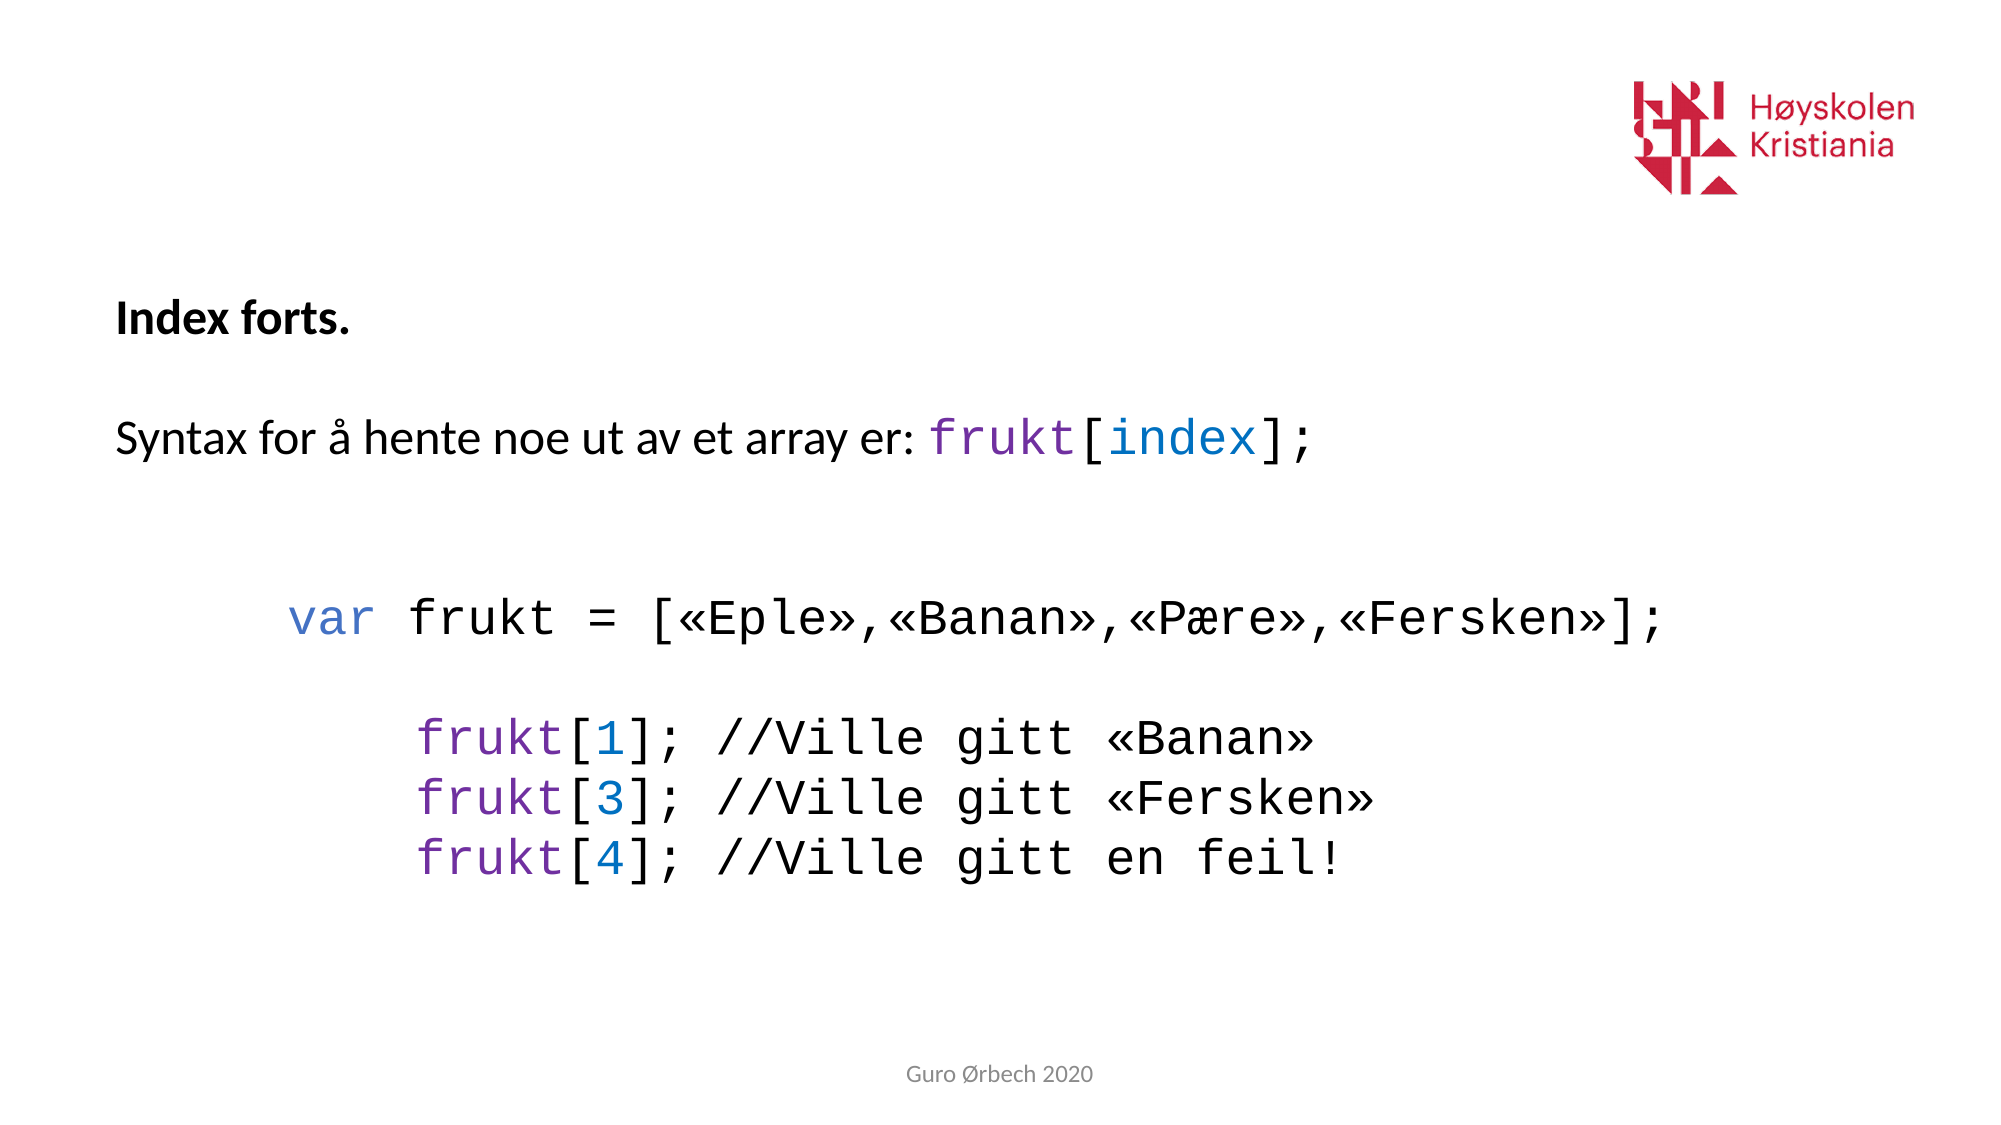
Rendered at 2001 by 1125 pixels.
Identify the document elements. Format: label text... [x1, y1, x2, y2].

picture [1634, 59, 1920, 221]
footer Guro Ørbech 2020 [662, 1042, 1338, 1103]
text_box Index forts. Syntax for å hente noe ut av et array er: frukt[index]; var frukt = [«Eple»,«Banan»,«Pære»,«Fersken»]; frukt[1]; //Ville gitt «Banan» frukt[3]; //Ville gitt «Fersken» frukt[4]; //Ville gitt en feil! [100, 276, 1854, 952]
